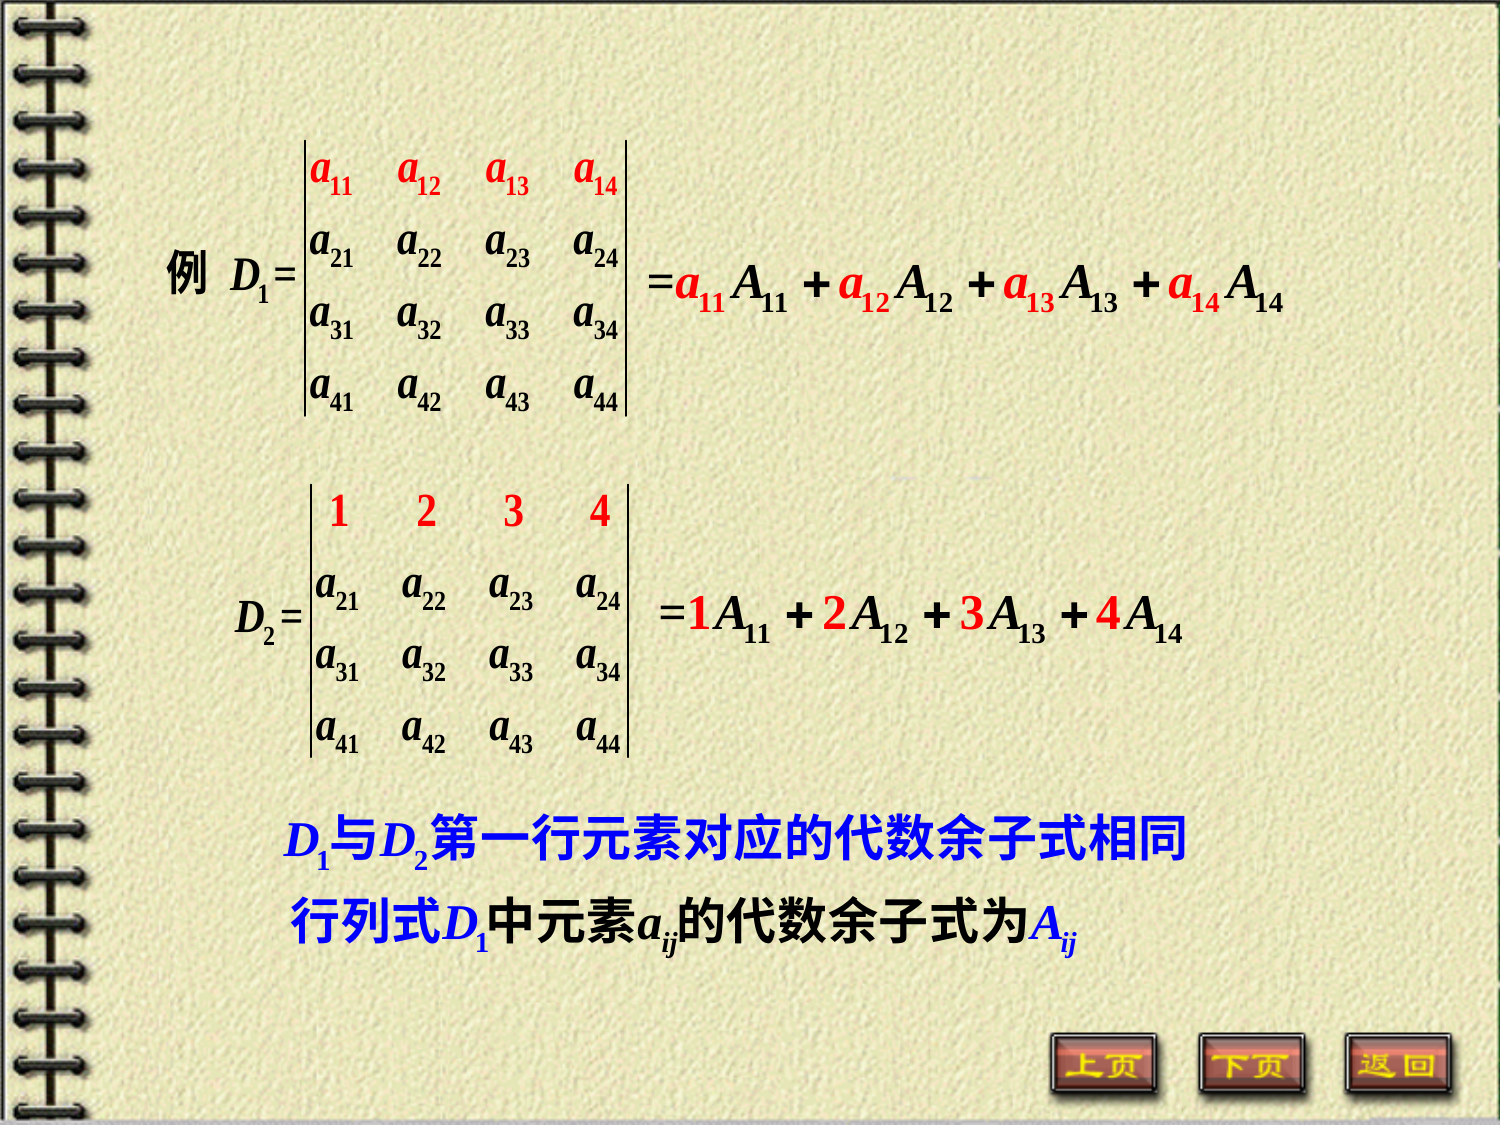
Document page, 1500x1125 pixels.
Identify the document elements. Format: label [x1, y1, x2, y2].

text_box [643, 255, 1288, 318]
text_box [229, 479, 634, 763]
text_box [277, 810, 1191, 876]
text_box [655, 585, 1187, 649]
picture [0, 0, 1500, 1125]
text_box [289, 893, 1084, 965]
text_box [165, 135, 633, 421]
